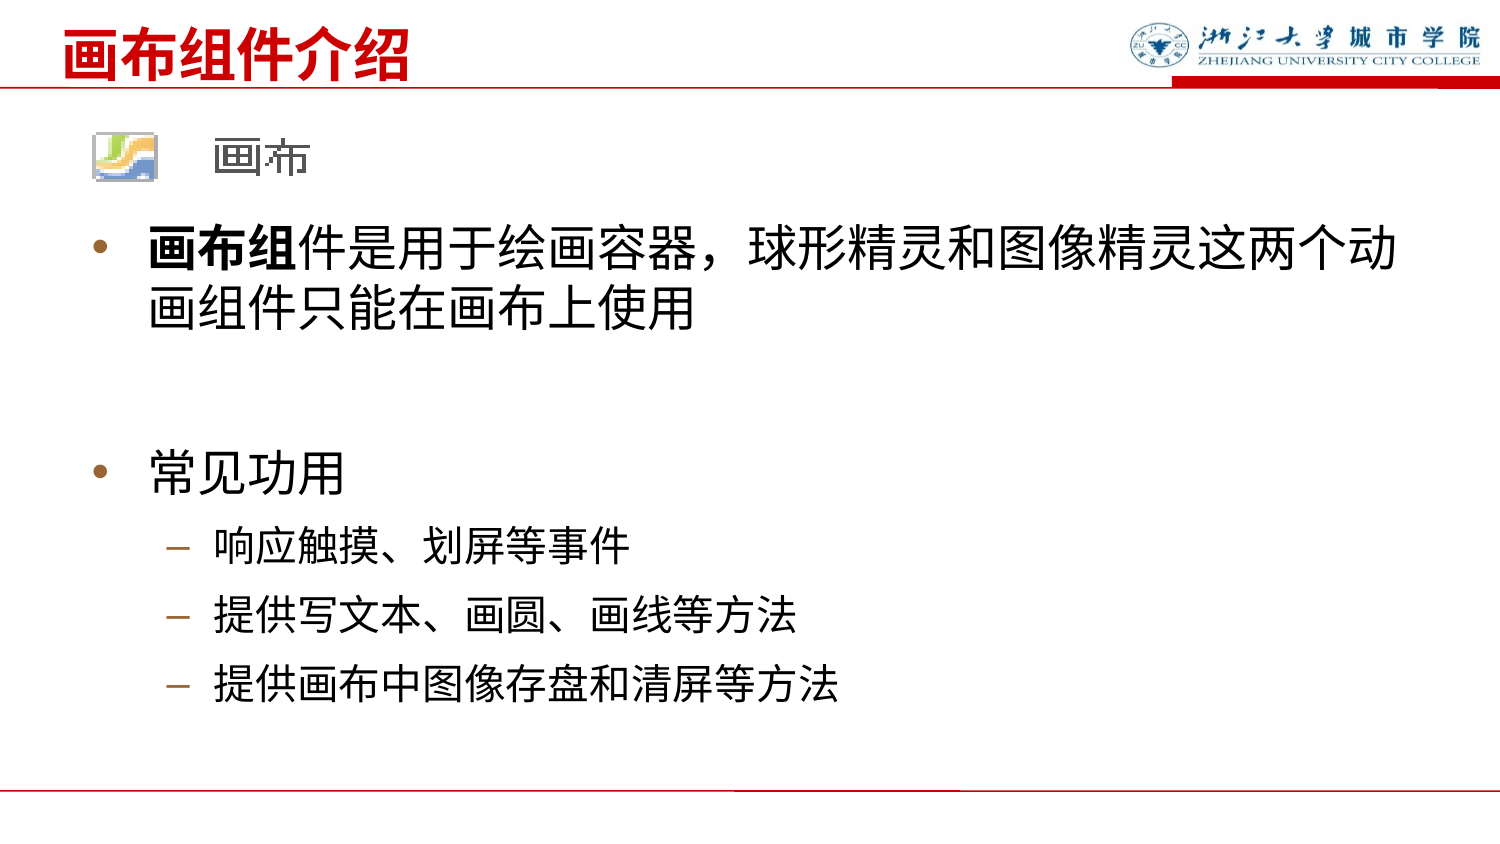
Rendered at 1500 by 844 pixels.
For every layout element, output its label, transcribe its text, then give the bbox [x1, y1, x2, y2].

text_box 画布组件是用于绘画容器，球形精灵和图像精灵这两个动画组件只能在画布上使用 常见功用 响应触摸、划屏等事件 提供写文本、画圆、画线等方法 提供画布中图像存盘和清屏等方法 [76, 209, 1414, 329]
picture [1116, 5, 1497, 73]
title 画布组件介绍 [46, 17, 1397, 90]
picture [76, 117, 376, 198]
